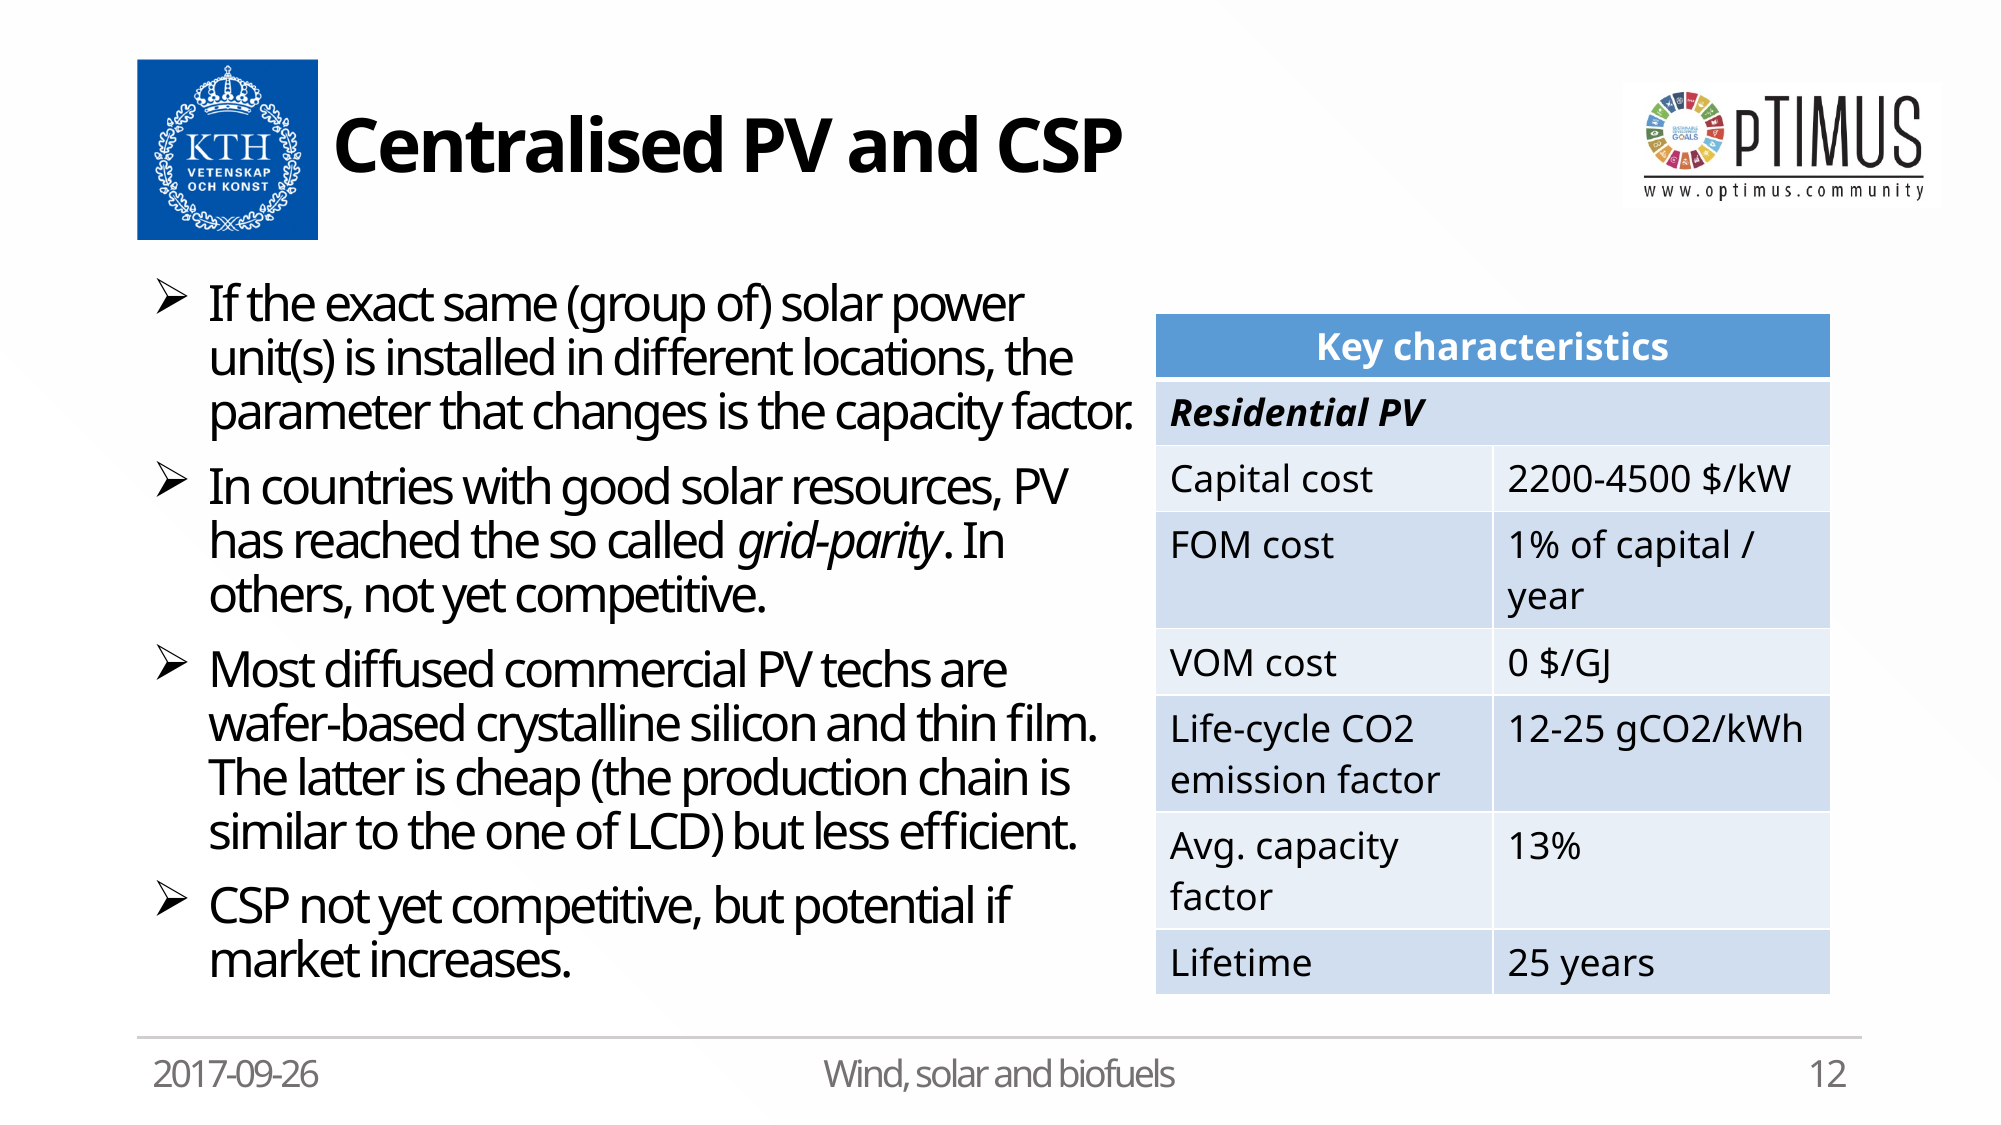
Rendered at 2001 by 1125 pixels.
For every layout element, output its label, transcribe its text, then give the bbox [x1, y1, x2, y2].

table_cell Residential PV [1156, 382, 1830, 445]
table_cell VOM cost [1156, 629, 1492, 694]
picture [137, 59, 317, 240]
table_cell 25 years [1494, 930, 1830, 994]
table_cell 12-25 gCO2/kWh [1494, 696, 1830, 811]
table_cell Lifetime [1156, 930, 1492, 994]
table_cell 13% [1494, 813, 1830, 928]
table_cell FOM cost [1156, 512, 1492, 628]
slide_number 12 [1412, 1042, 1863, 1103]
table_cell 0 $/GJ [1494, 629, 1830, 694]
table_cell 2200-4500 $/kW [1494, 446, 1830, 511]
table_cell Capital cost [1156, 446, 1492, 511]
table_cell Avg. capacity factor [1156, 813, 1492, 928]
text_box If the exact same (group of) solar power unit(s) is installed in different locations, the parameter that changes is the capacity factor. In countries with good solar resources, PV has reached the so called grid-parity. In others, not yet competitive. Most diffused commercial PV techs are wafer-based crystalline silicon and thin film. The latter is cheap (the production chain is similar to the one of LCD) but less efficient. CSP not yet competitive, but potential if market increases. [137, 271, 1155, 1061]
footer Wind, solar and biofuels [662, 1042, 1338, 1103]
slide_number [137, 1061, 588, 1103]
table_cell Life-cycle CO2 emission factor [1156, 696, 1492, 811]
table_header Key characteristics [1156, 314, 1830, 377]
picture [1863, 82, 1942, 208]
table_cell 1% of capital / year [1494, 512, 1830, 628]
title Centralised PV and CSP [317, 56, 1863, 240]
